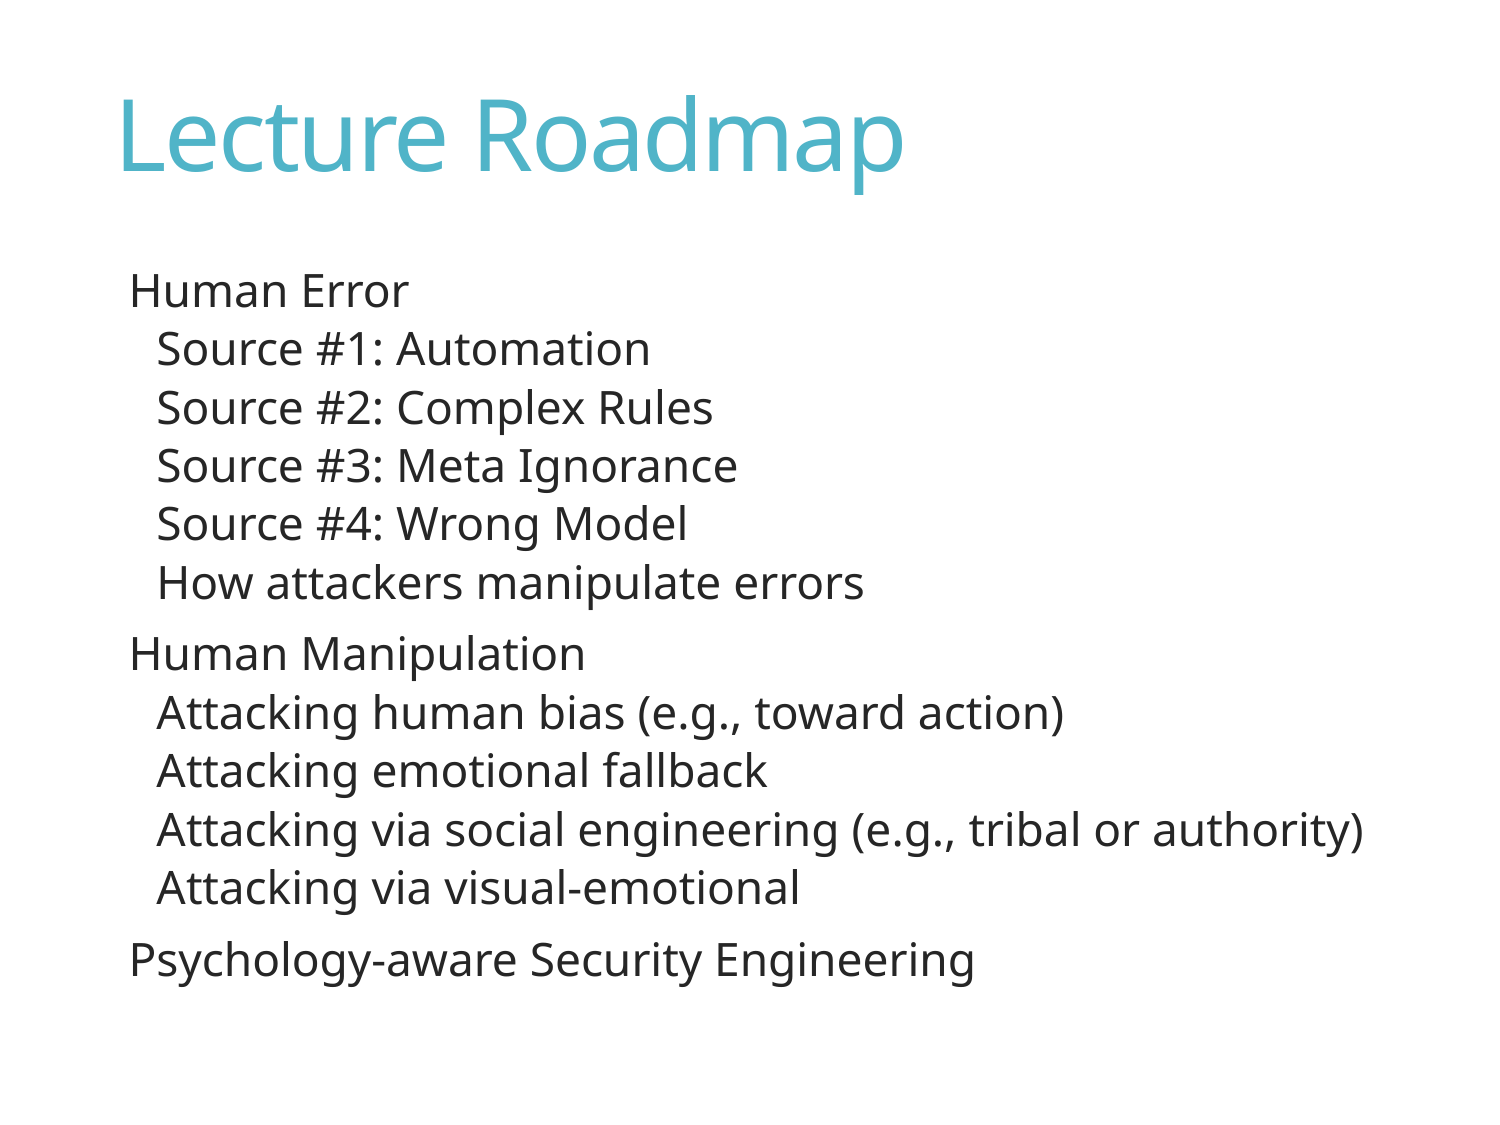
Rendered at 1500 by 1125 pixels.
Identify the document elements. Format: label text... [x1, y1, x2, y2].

list Human Error Source #1: Automation Source #2: Complex Rules Source #3: Meta Ignorance Source #4: Wrong Model How attackers manipulate errors Human Manipulation Attacking human bias (e.g., toward action) Attacking emotional fallback Attacking via social engineering (e.g., tribal or authority) Attacking via visual-emotional Psychology-aware Security Engineering [99, 262, 1400, 1000]
title Lecture Roadmap [99, 45, 1400, 233]
